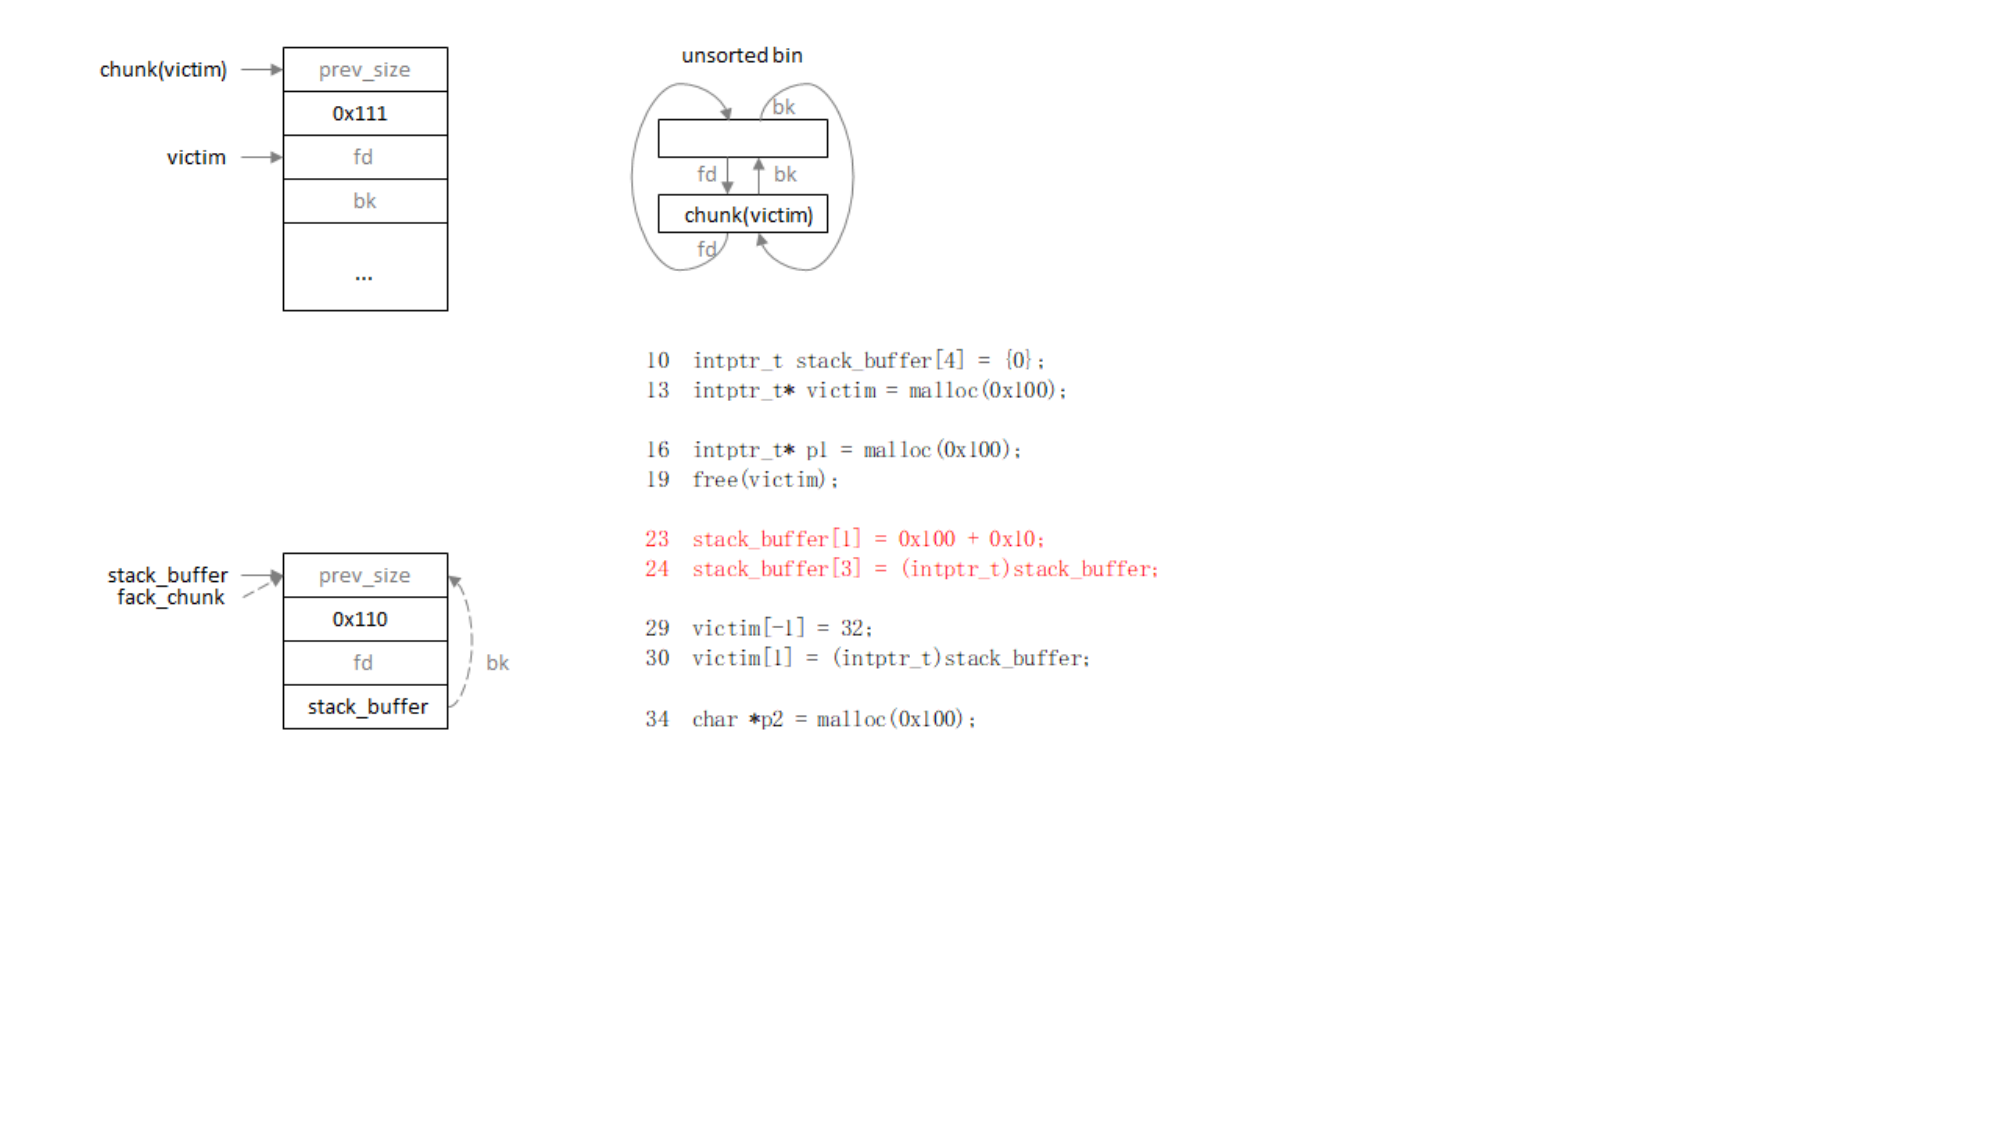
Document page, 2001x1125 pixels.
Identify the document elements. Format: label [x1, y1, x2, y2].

picture [0, 33, 1182, 747]
